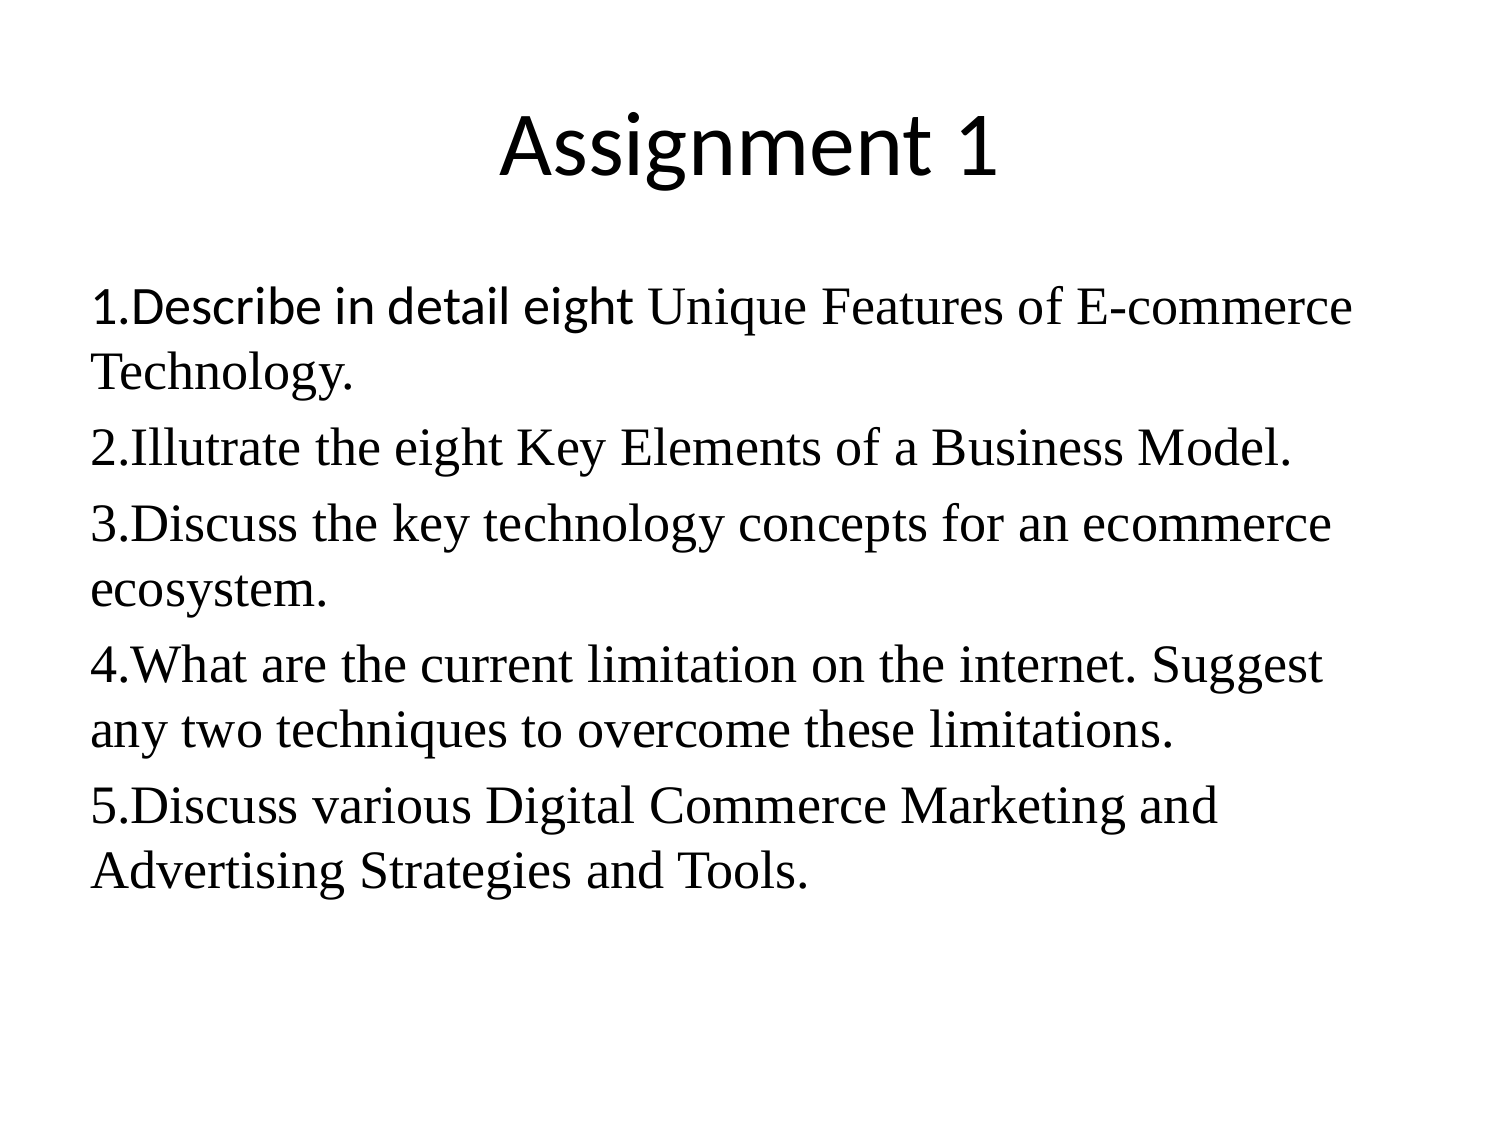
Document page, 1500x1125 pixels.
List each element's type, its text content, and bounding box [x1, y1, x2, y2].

list 1.Describe in detail eight Unique Features of E-commerce Technology. 2.Illutrate the eight Key Elements of a Business Model. 3.Discuss the key technology concepts for an ecommerce ecosystem. 4.What are the current limitation on the internet. Suggest any two techniques to overcome these limitations. 5.Discuss various Digital Commerce Marketing and Advertising Strategies and Tools. [75, 262, 1425, 1005]
title Assignment 1 [75, 45, 1425, 233]
